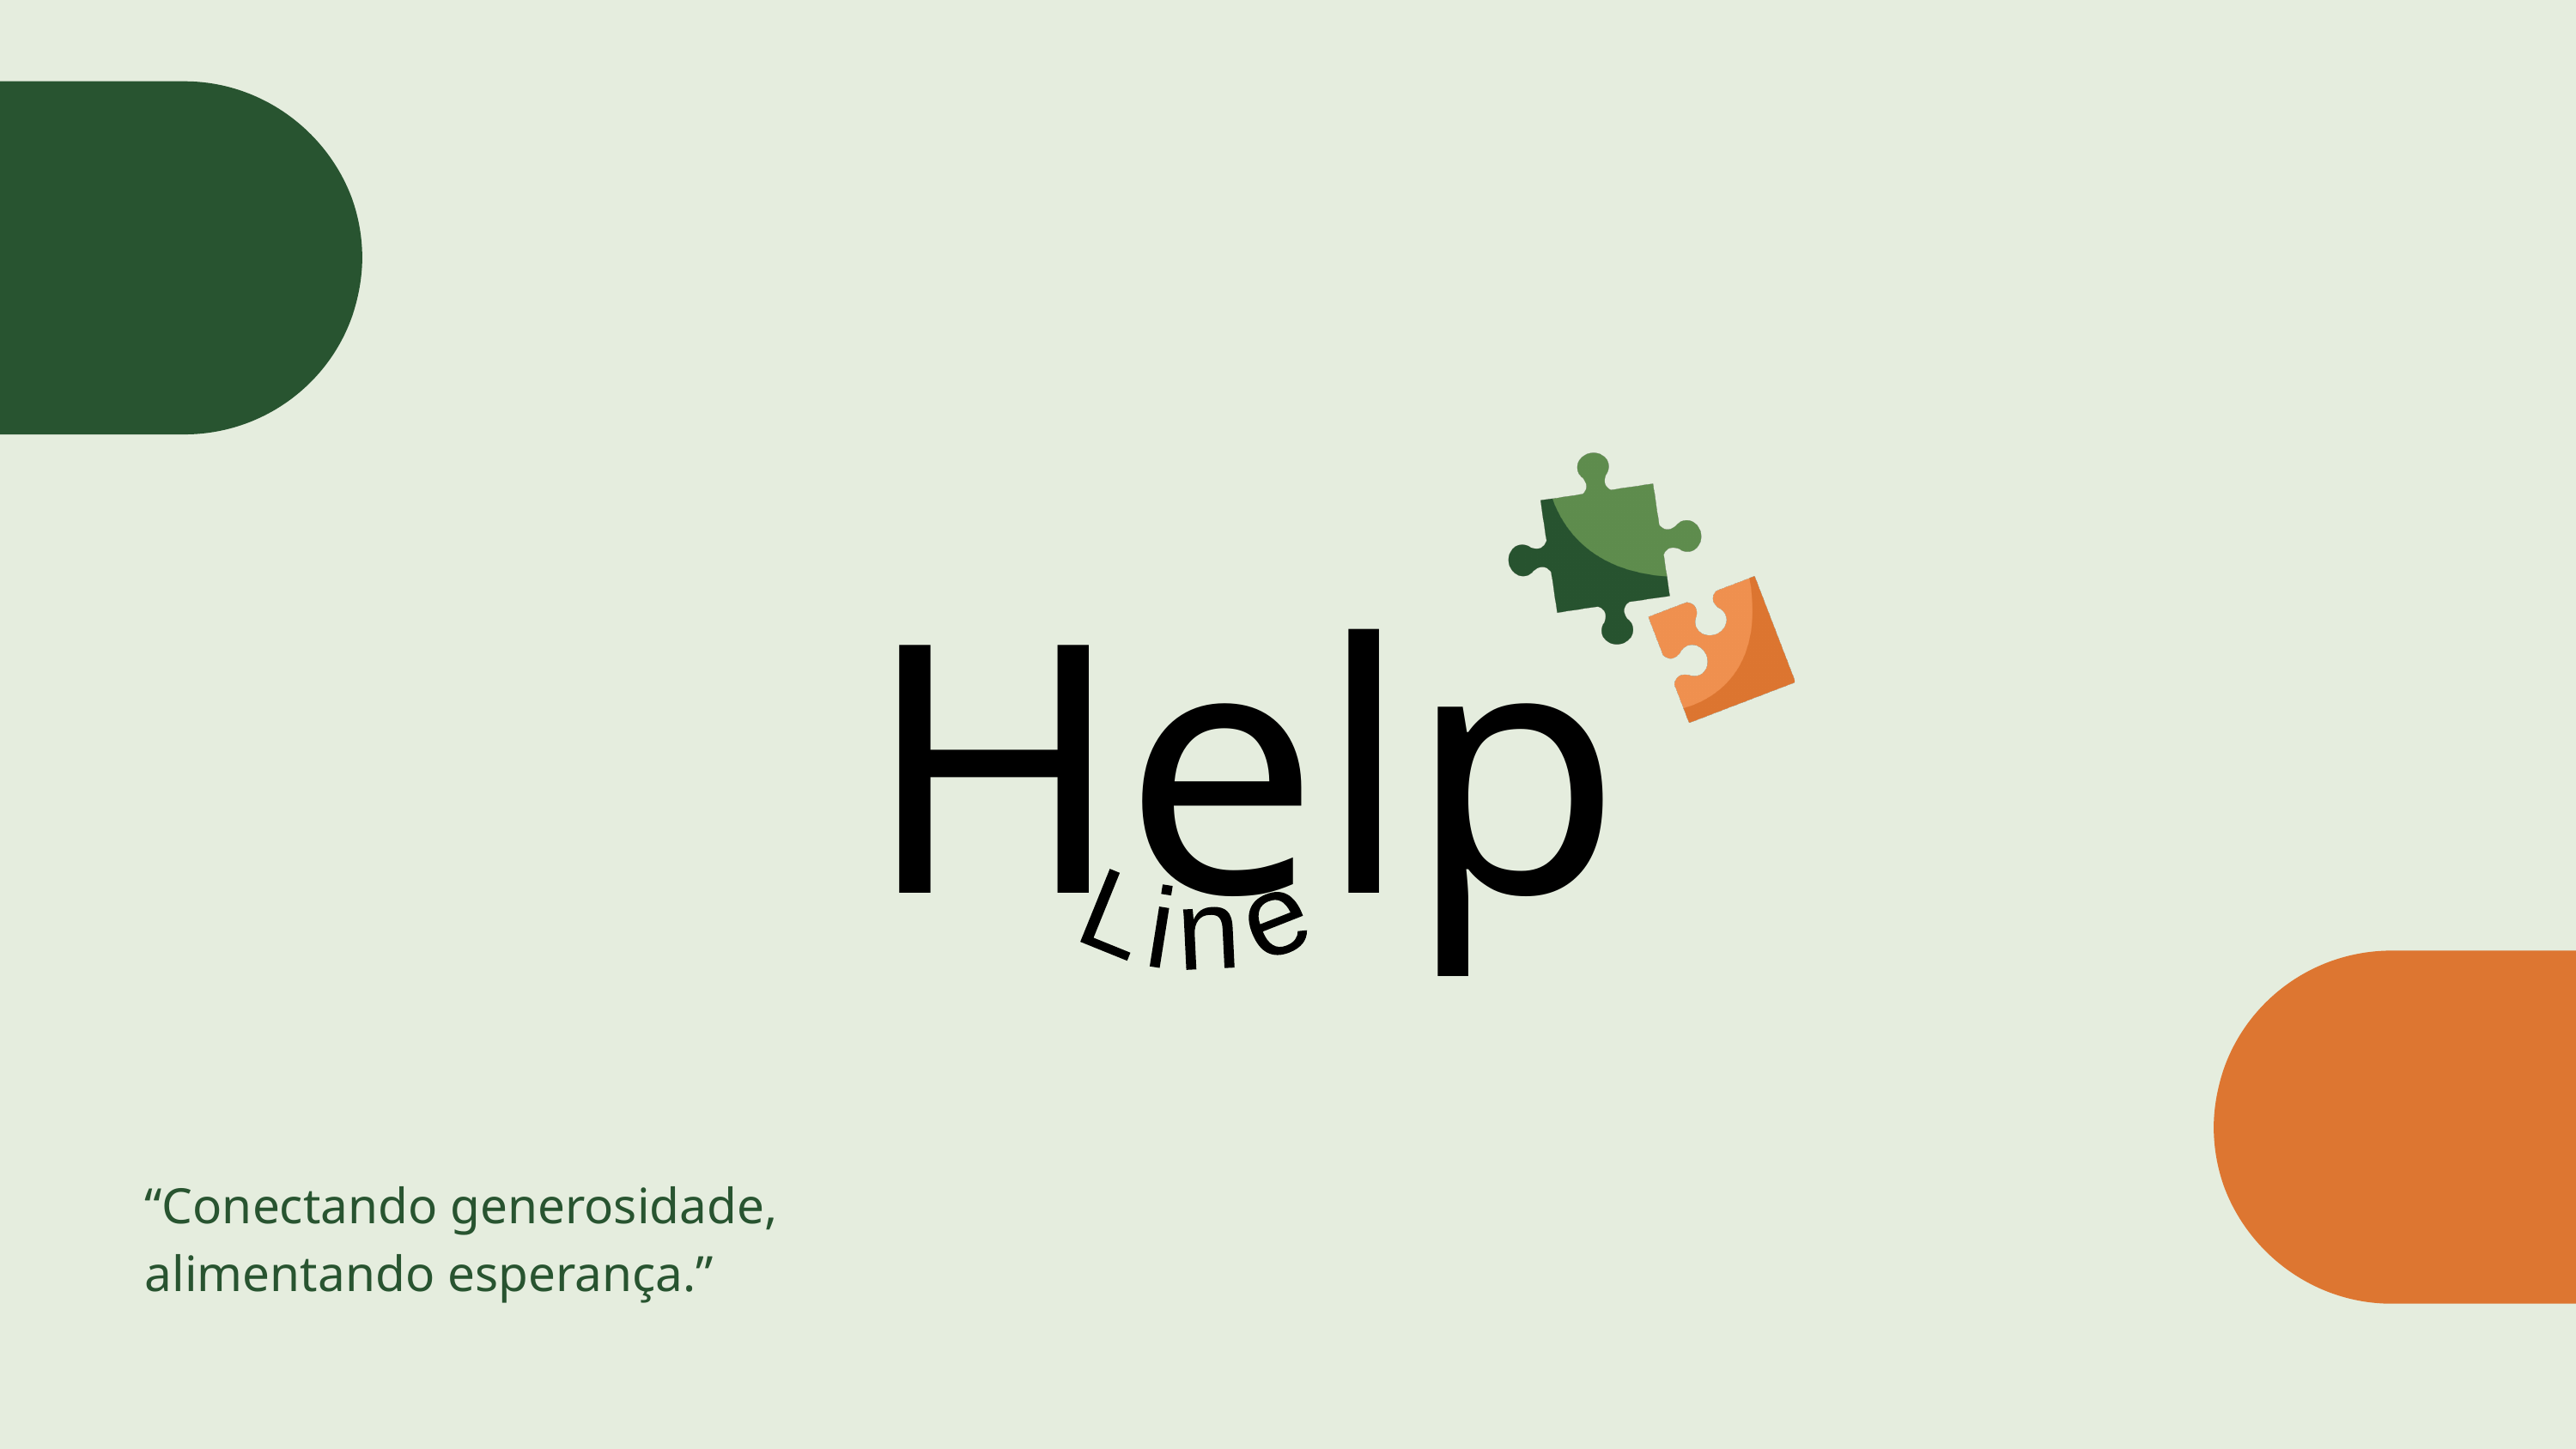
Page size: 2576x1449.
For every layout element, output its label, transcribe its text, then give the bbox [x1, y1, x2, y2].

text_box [2254, 909, 2576, 1345]
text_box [0, 39, 322, 476]
text_box [1507, 452, 1795, 723]
text_box Help [836, 476, 1651, 962]
text_box “Conectando generosidade, alimentando esperança.” [144, 1165, 925, 1302]
